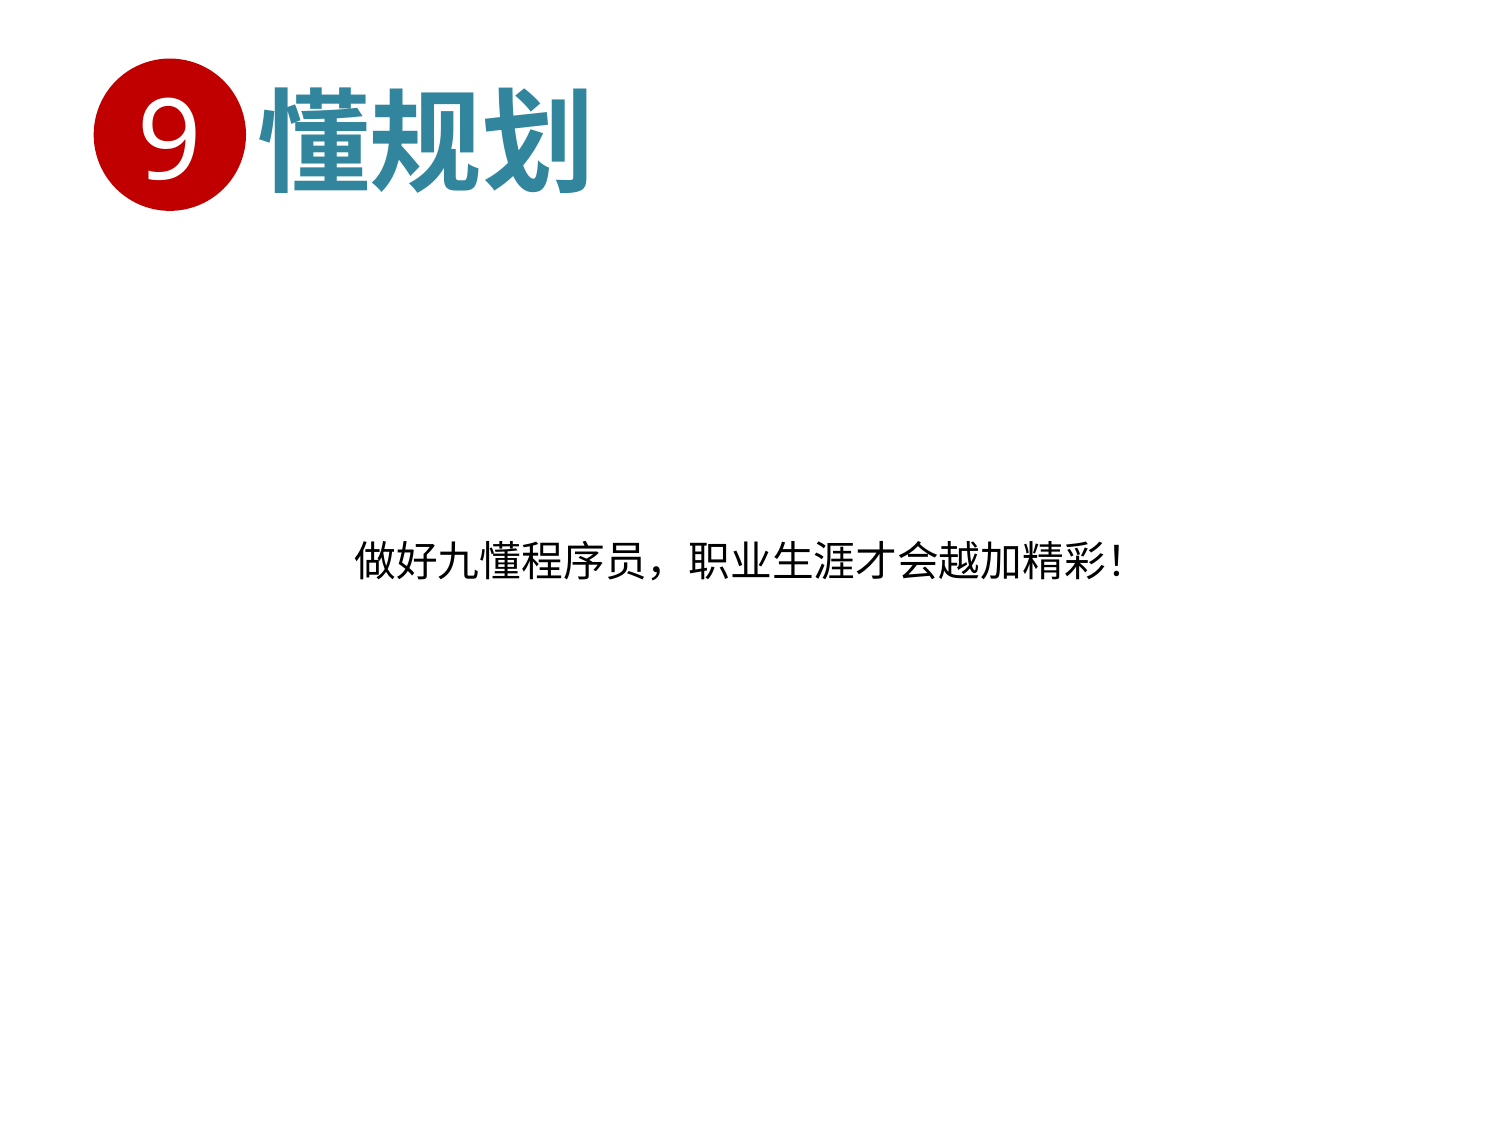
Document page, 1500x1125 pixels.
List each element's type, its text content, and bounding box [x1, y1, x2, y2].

text_box 做好九懂程序员，职业生涯才会越加精彩！ [339, 527, 1301, 593]
text_box 9 [91, 56, 249, 213]
title 懂规划 [75, 45, 1425, 233]
